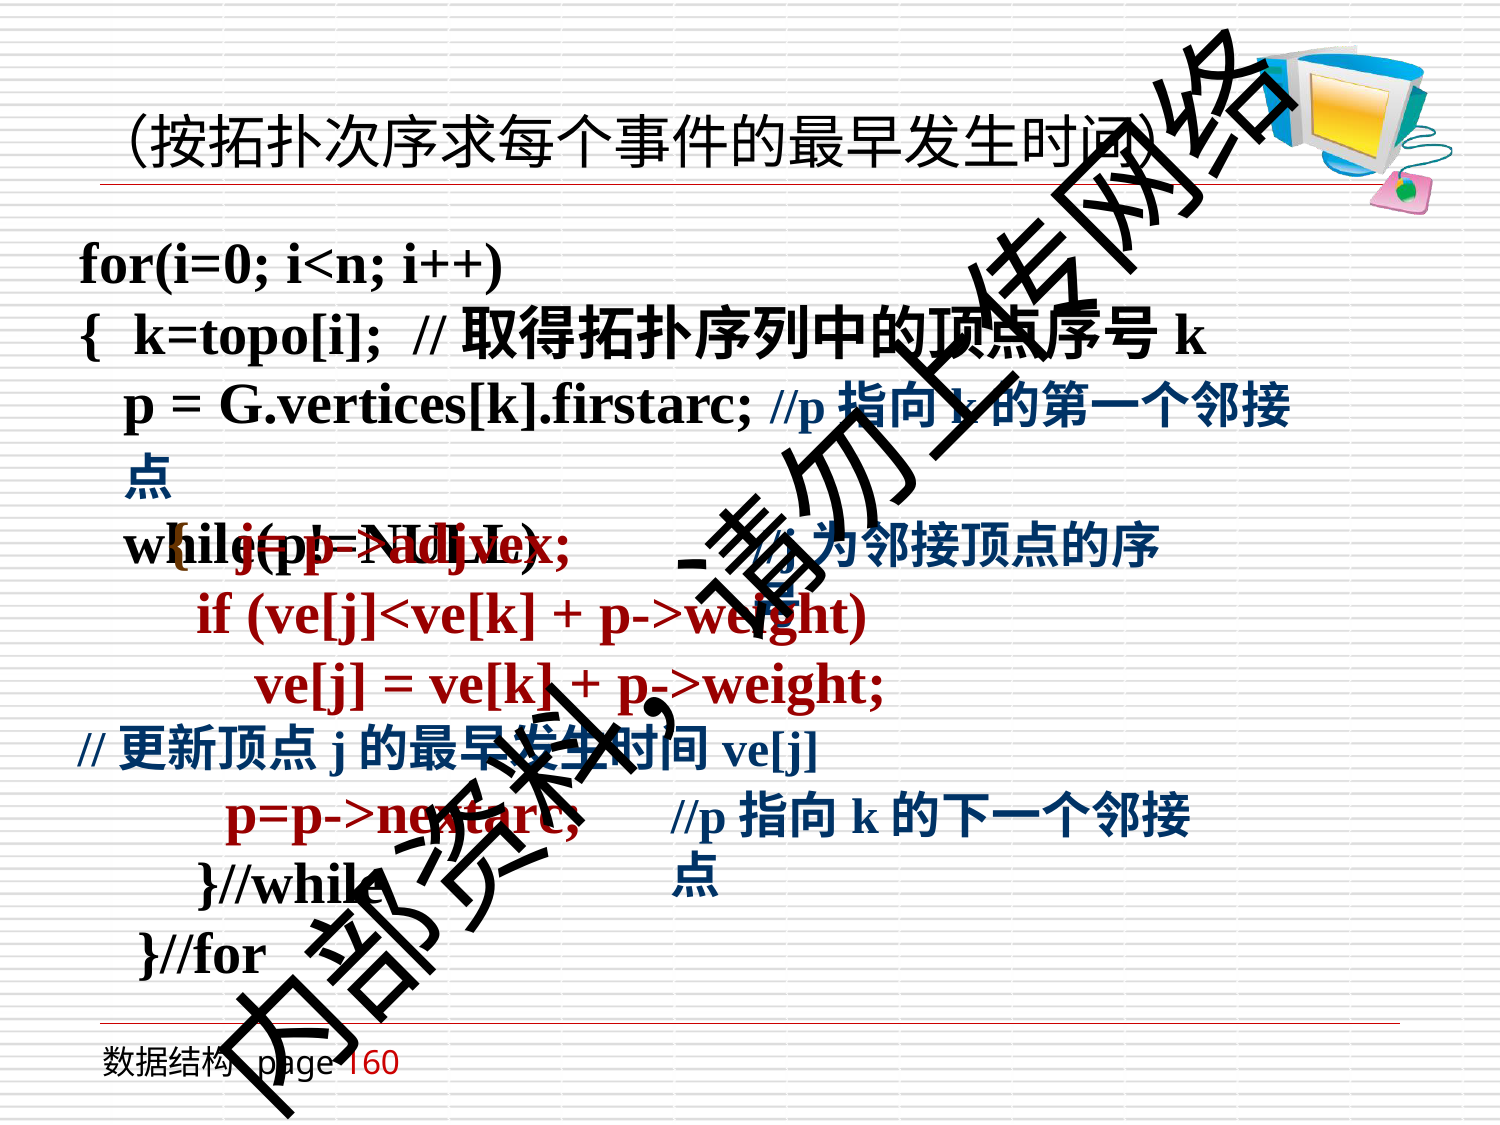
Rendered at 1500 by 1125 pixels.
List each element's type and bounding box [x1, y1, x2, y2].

title [89, 103, 1139, 223]
text_box [668, 781, 1209, 904]
picture [1247, 175, 1256, 184]
text_box [77, 9, 1453, 1125]
picture [0, 0, 1500, 1125]
